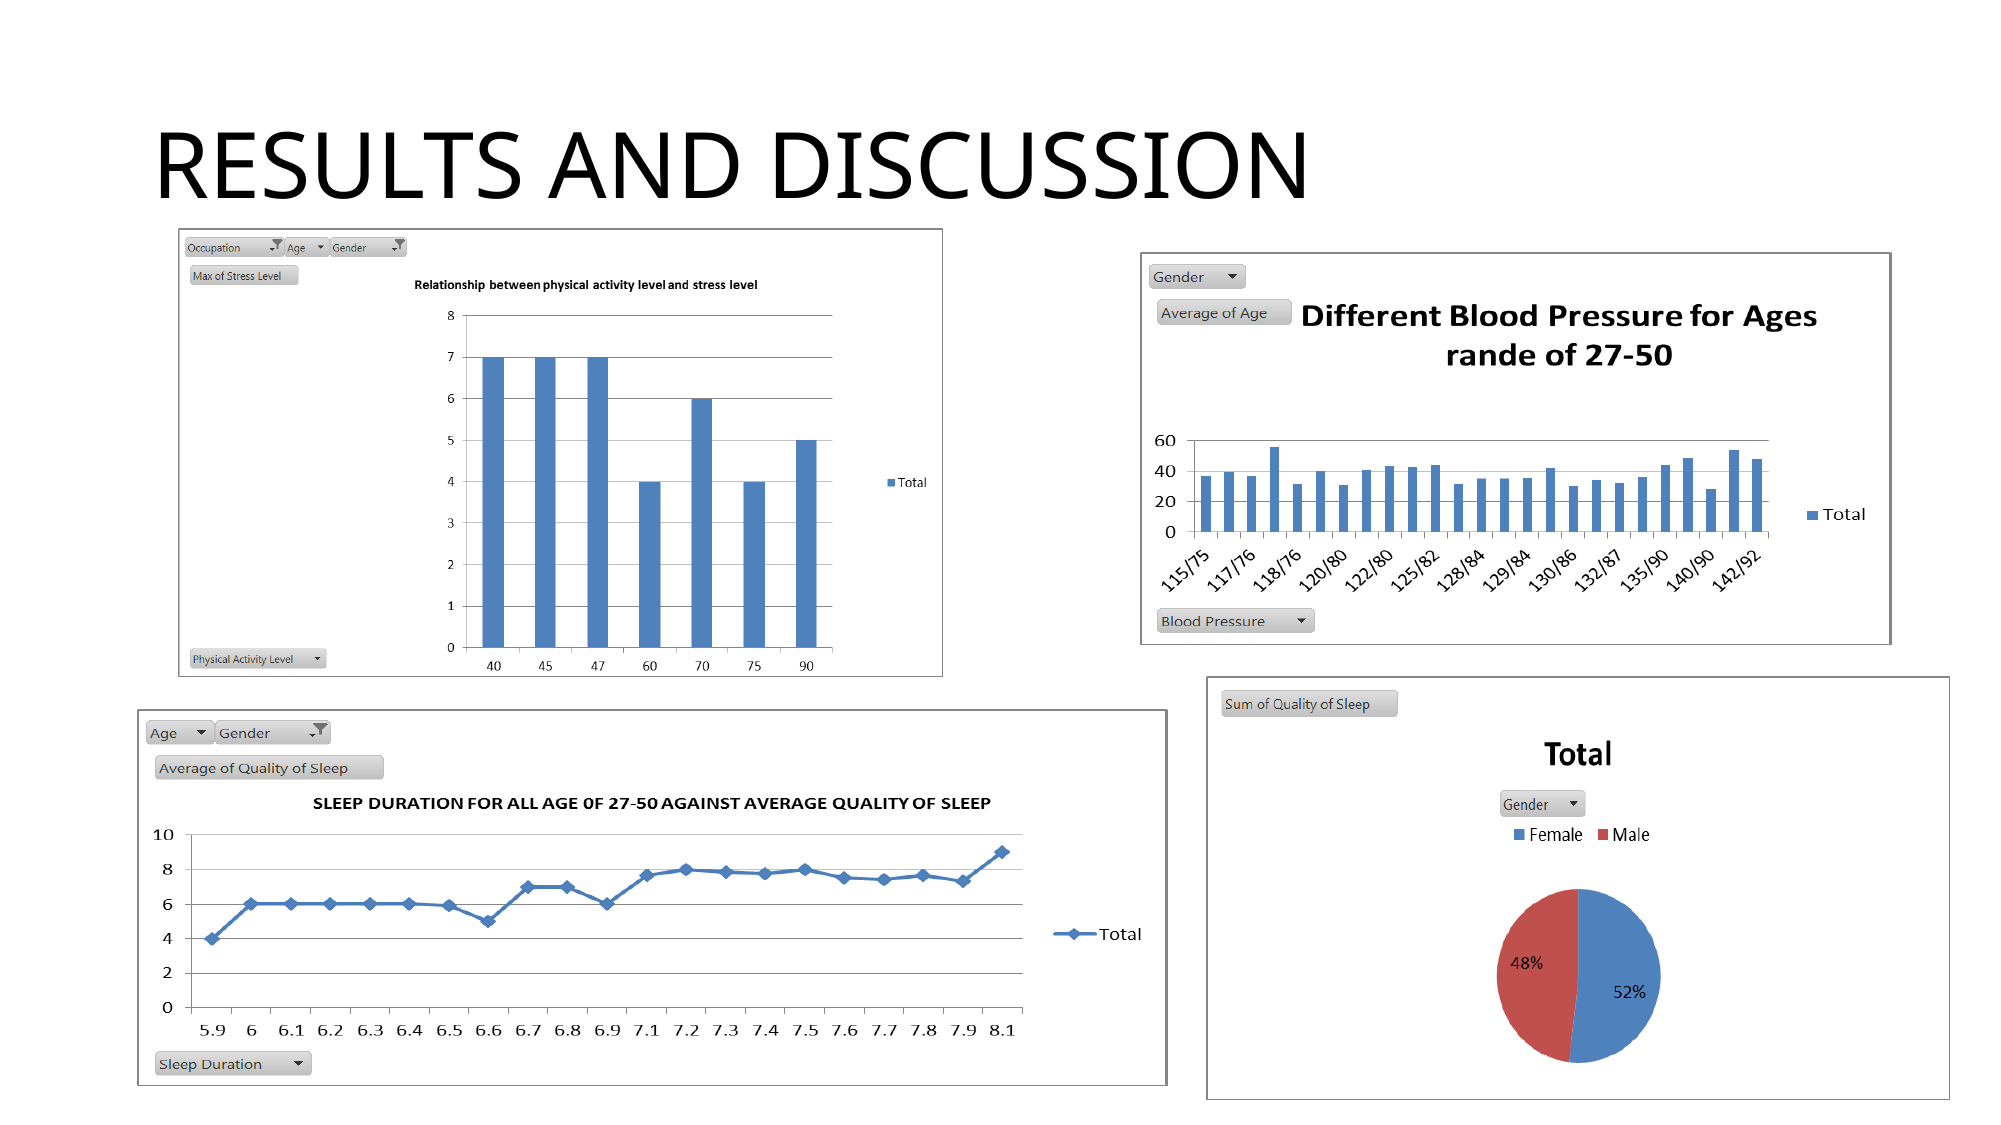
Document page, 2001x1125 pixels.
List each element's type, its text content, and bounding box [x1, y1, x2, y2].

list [1140, 252, 1892, 645]
picture [137, 709, 1168, 1086]
picture [1206, 676, 1950, 1100]
picture [178, 228, 943, 677]
title RESULTS AND DISCUSSION [137, 59, 1863, 278]
